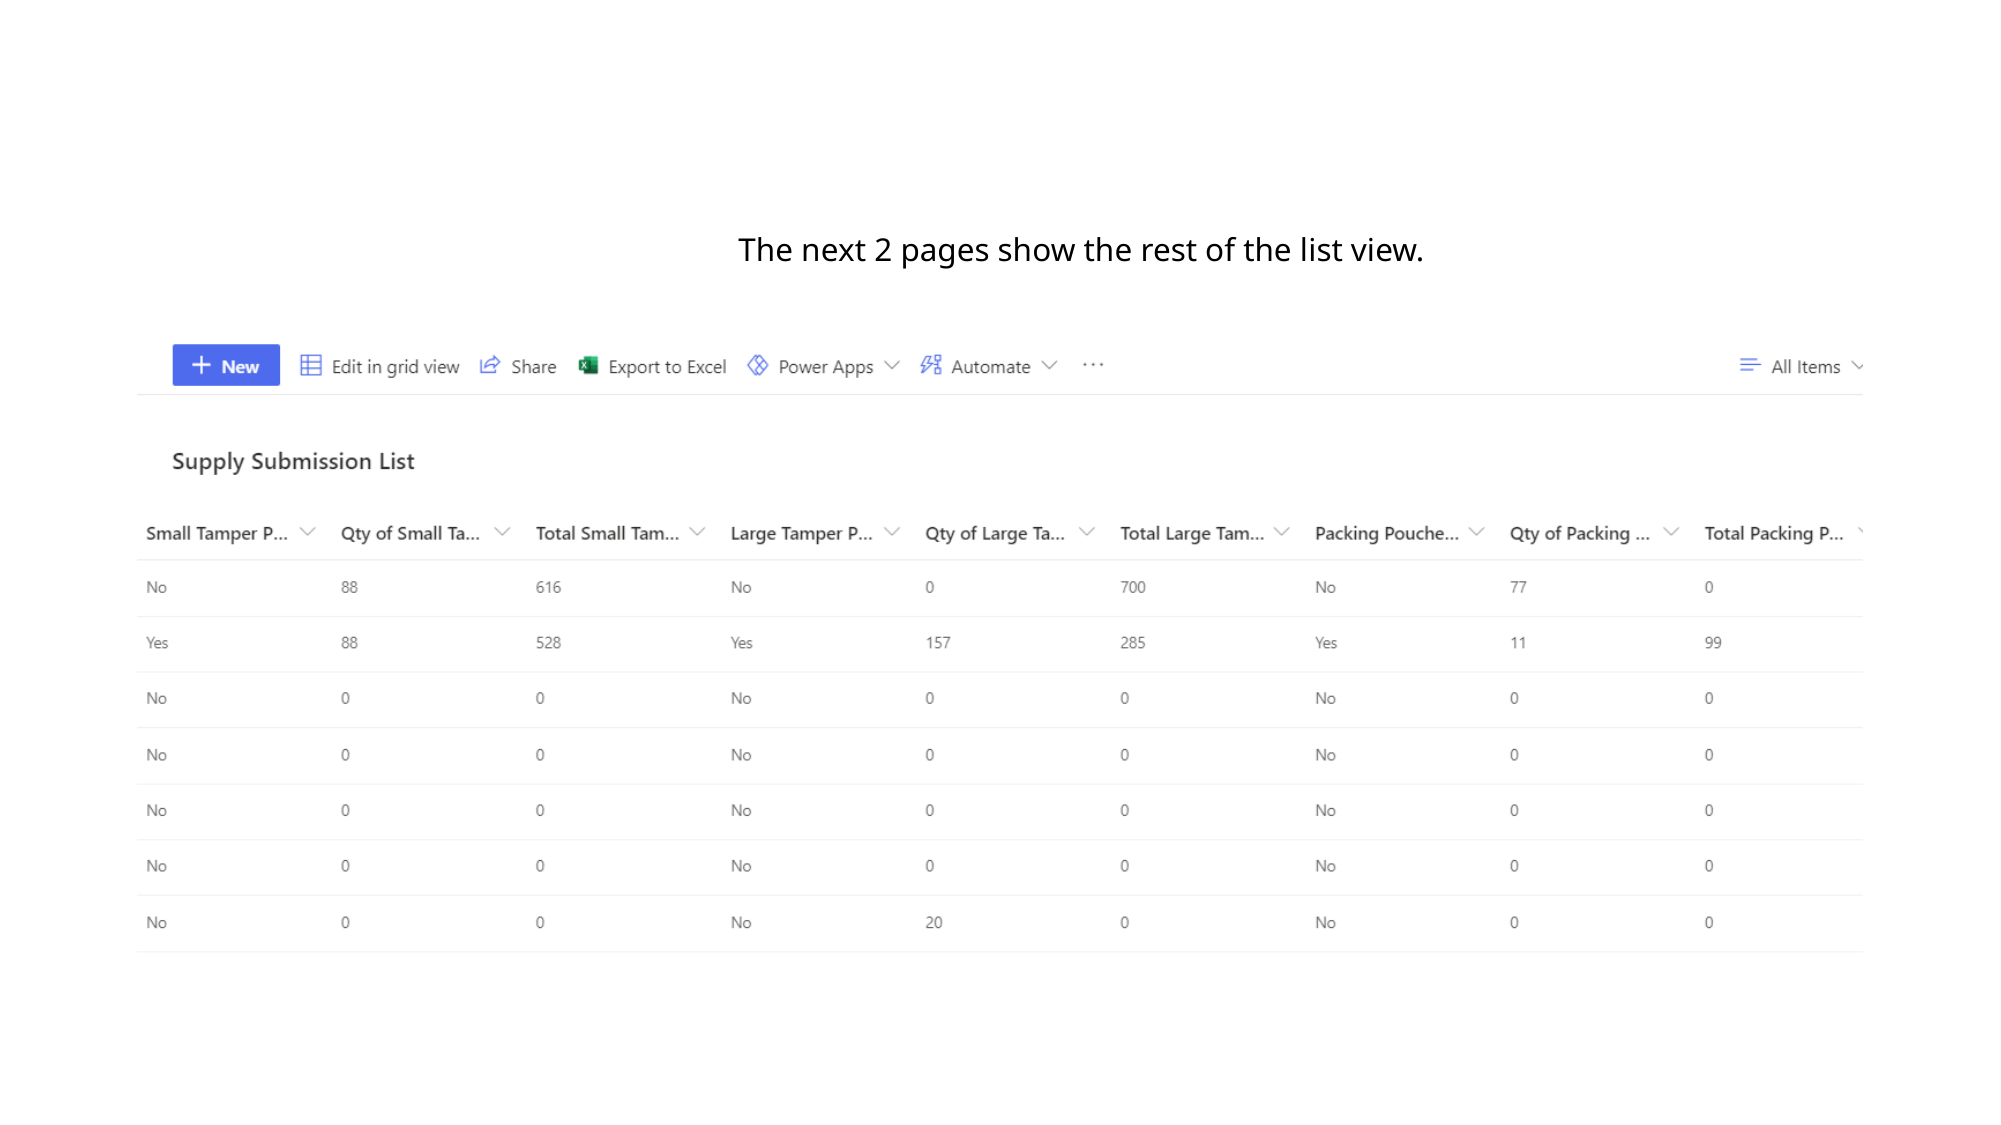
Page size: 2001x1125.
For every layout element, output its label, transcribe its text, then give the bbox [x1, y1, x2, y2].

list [137, 342, 1863, 971]
title The next 2 pages show the rest of the list view. [137, 59, 1863, 278]
